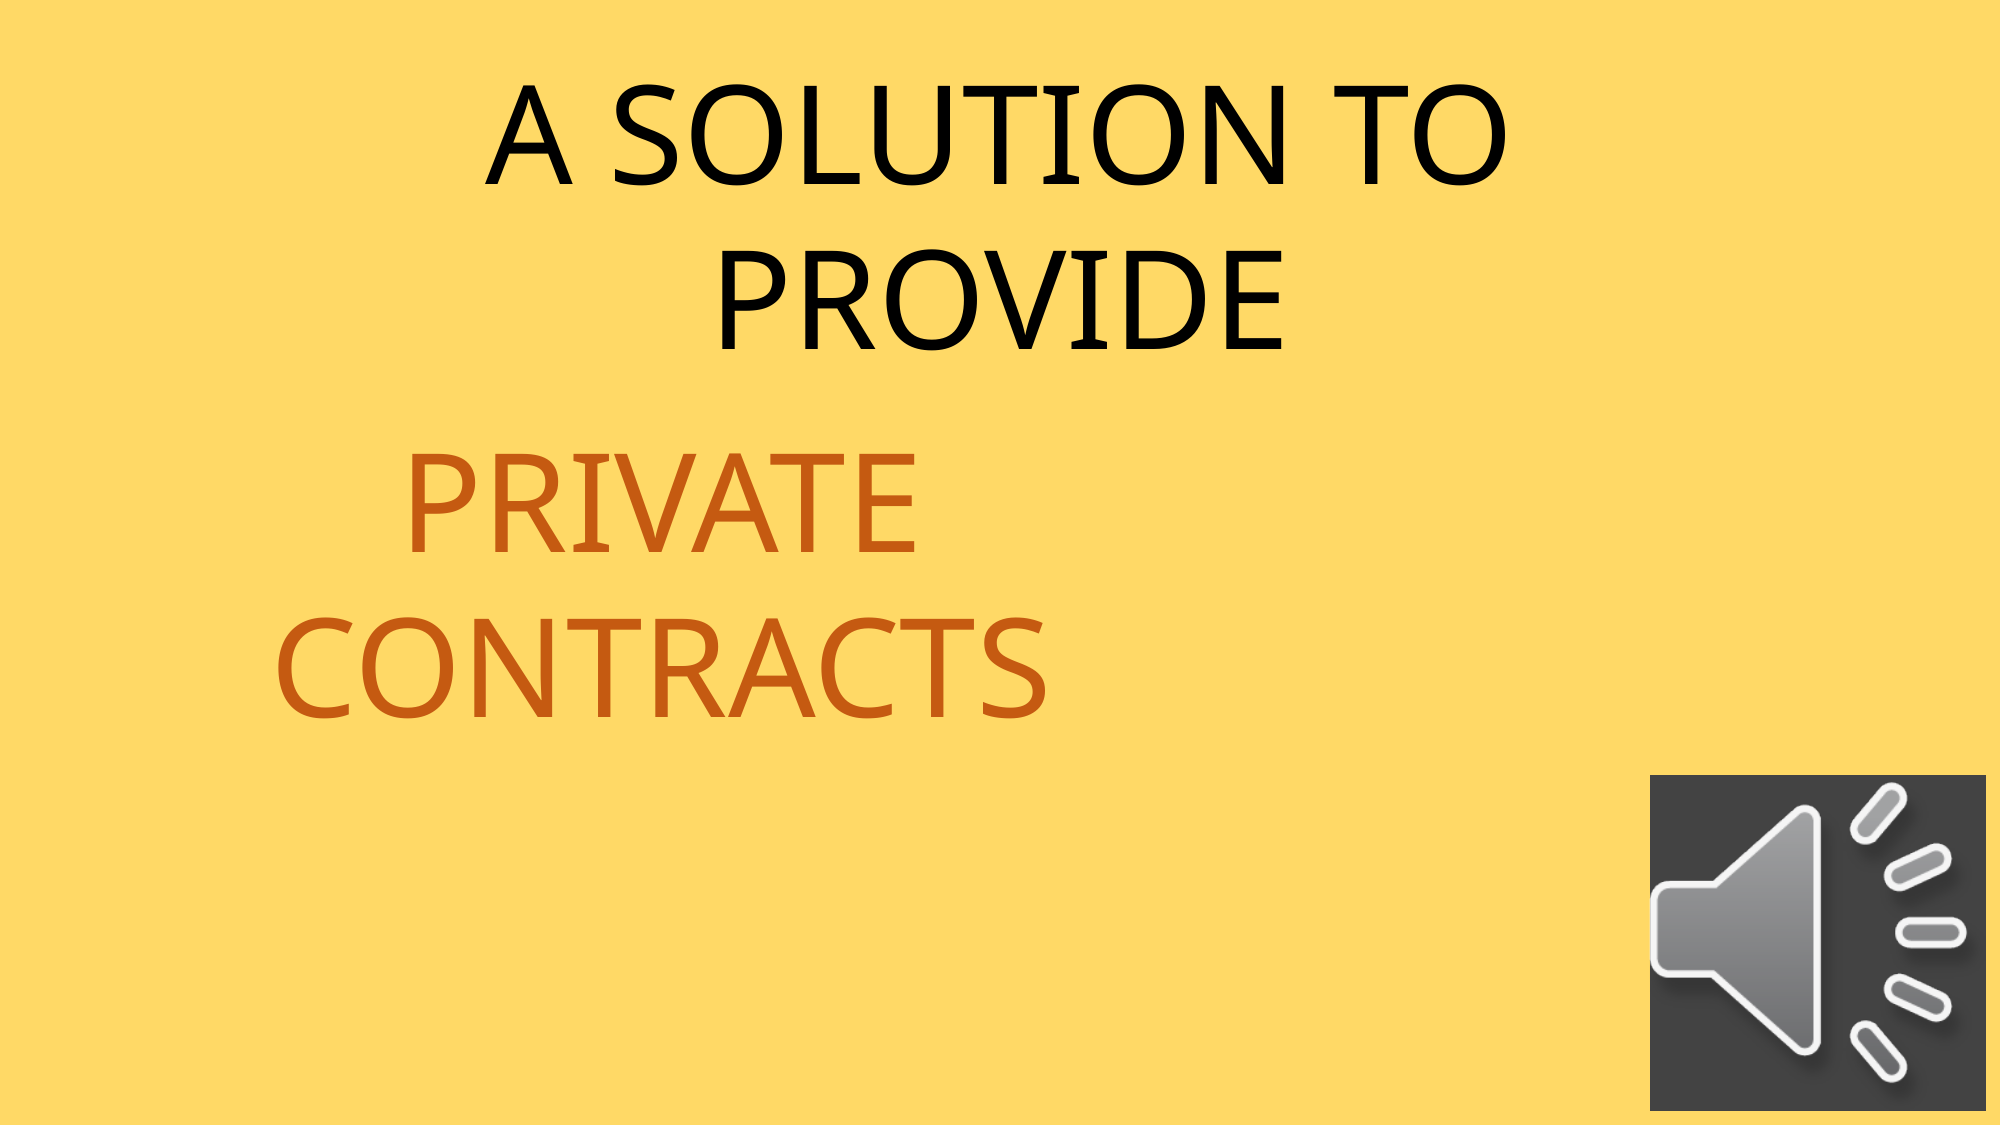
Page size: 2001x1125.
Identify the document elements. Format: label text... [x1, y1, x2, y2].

text_box A SOLUTION TO PROVIDE [194, 39, 1806, 385]
picture [1648, 773, 1987, 1112]
text_box PRIVATE CONTRACTS [143, 408, 1180, 753]
